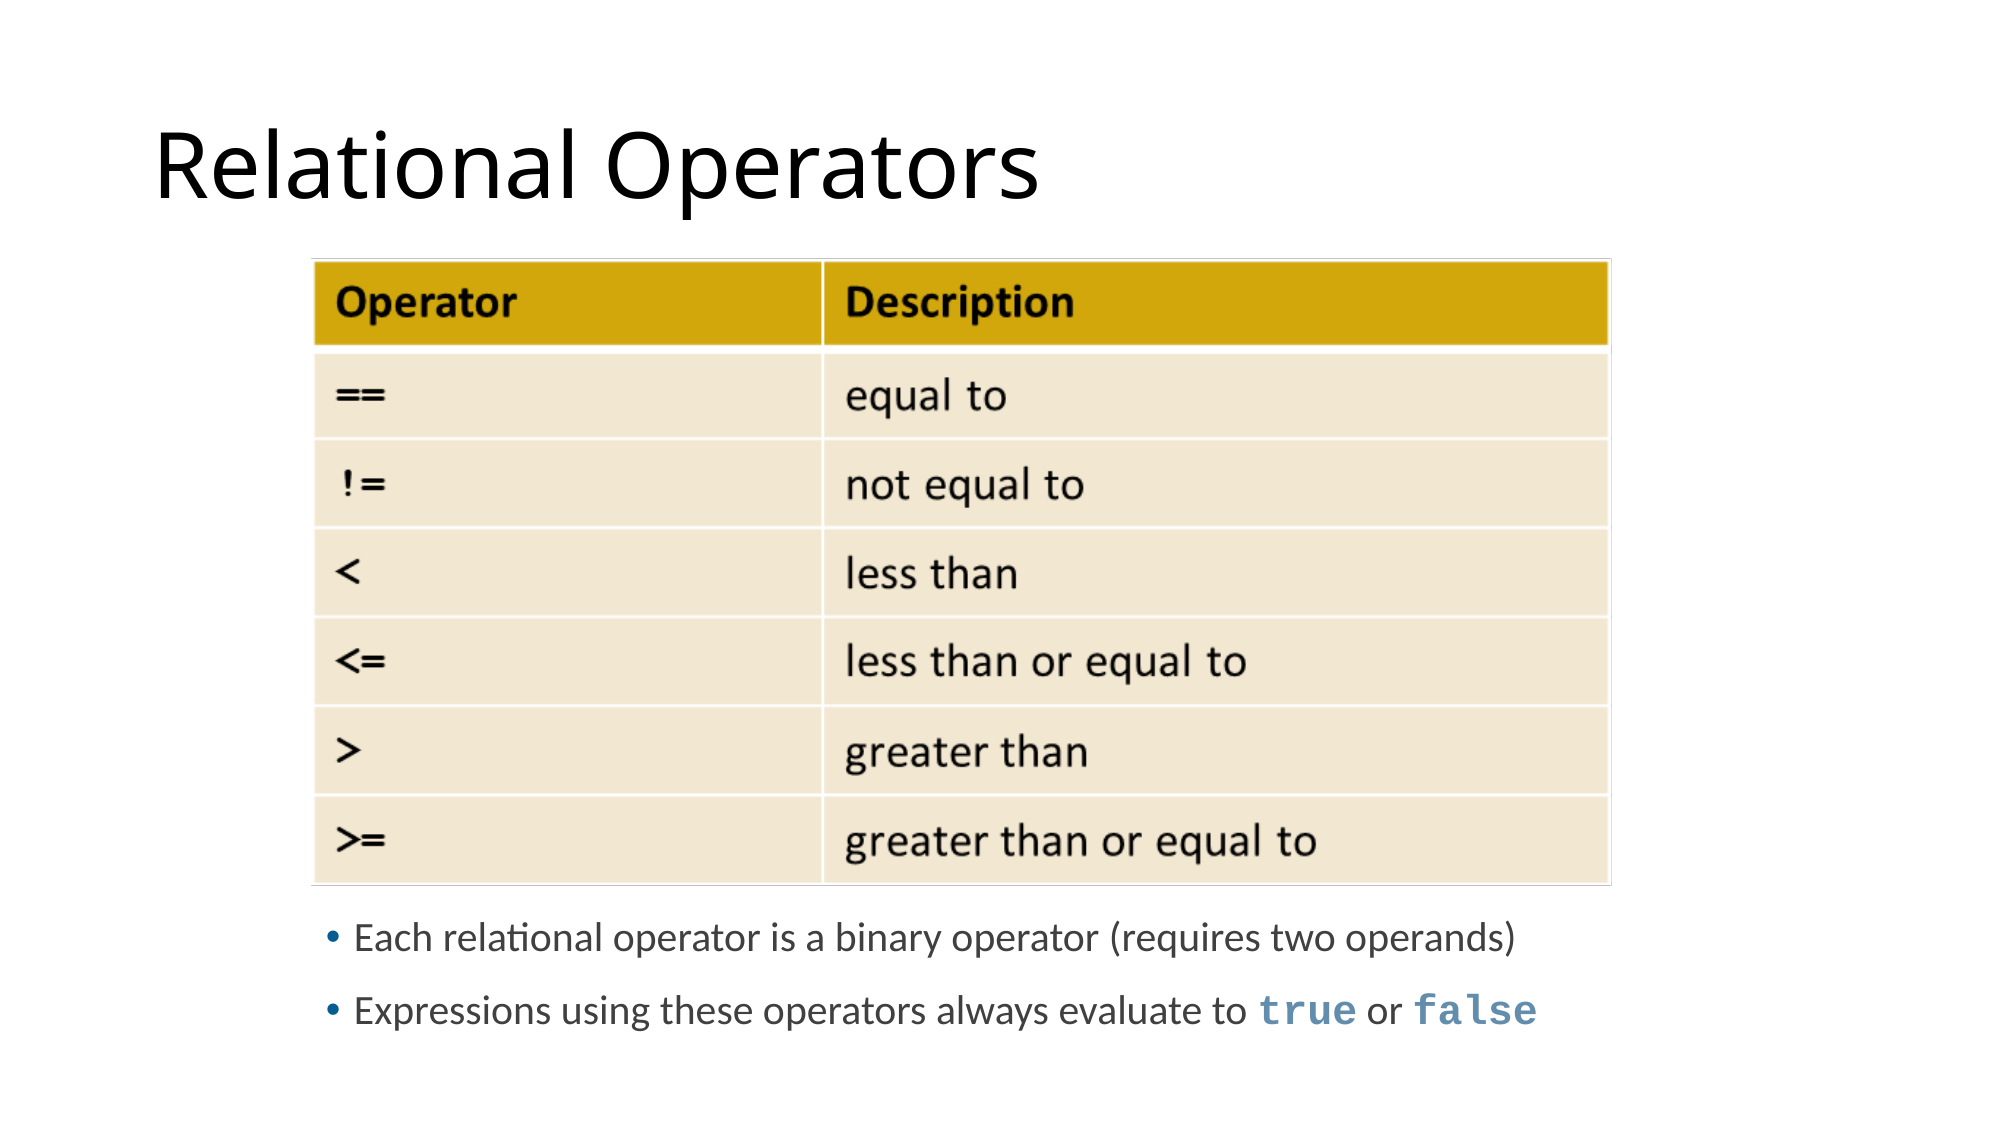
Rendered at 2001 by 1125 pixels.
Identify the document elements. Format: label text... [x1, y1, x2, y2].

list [310, 255, 1617, 900]
text_box Each relational operator is a binary operator (requires two operands) Expressions using these operators always evaluate to true or false [311, 906, 1616, 1042]
title Relational Operators [137, 59, 1863, 278]
